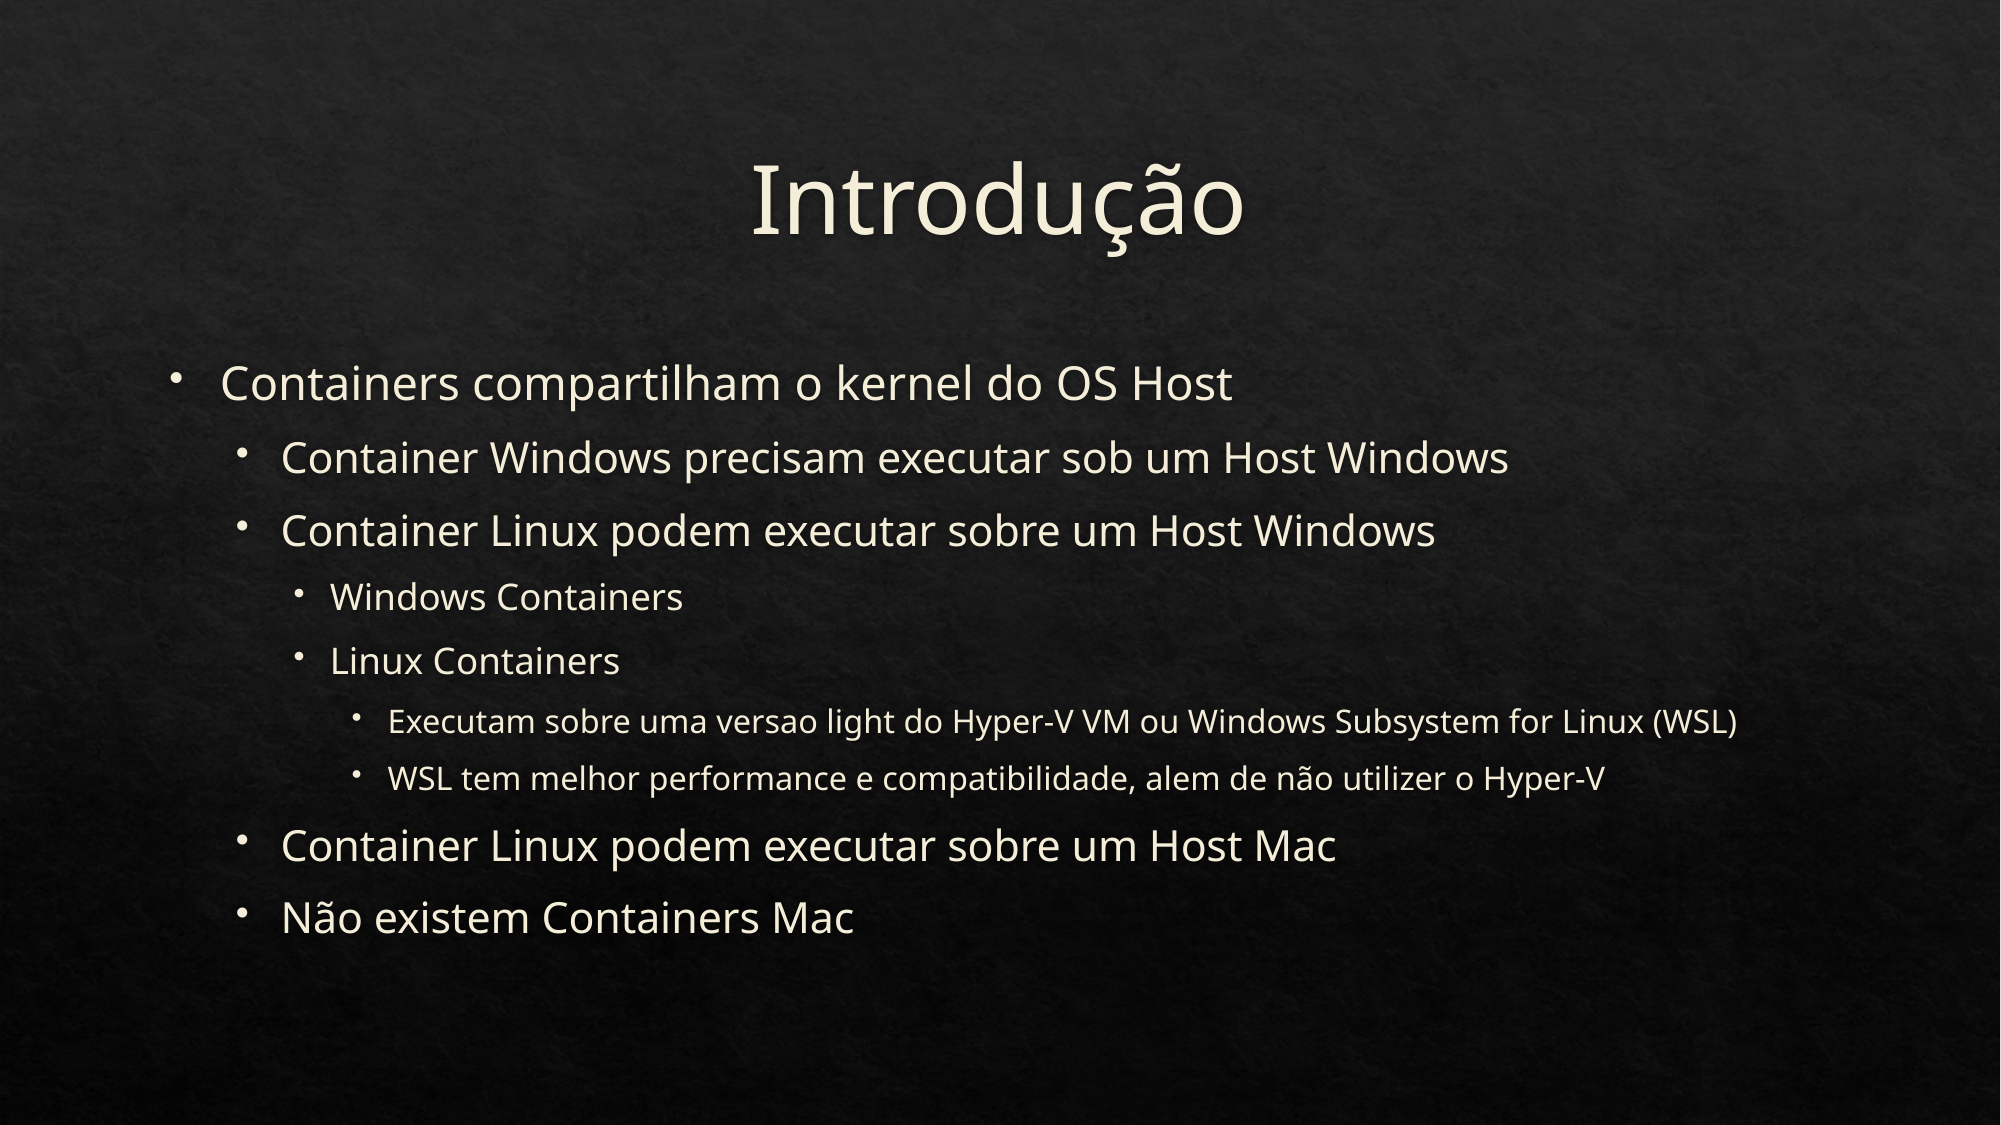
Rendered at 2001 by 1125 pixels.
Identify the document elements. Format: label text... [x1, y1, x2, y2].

list Containers compartilham o kernel do OS Host Container Windows precisam executar sob um Host Windows Container Linux podem executar sobre um Host Windows Windows Containers Linux Containers Executam sobre uma versao light do Hyper-V VM ou Windows Subsystem for Linux (WSL) WSL tem melhor performance e compatibilidade, alem de não utilizer o Hyper-V Container Linux podem executar sobre um Host Mac Não existem Containers Mac [149, 340, 1849, 950]
title Introdução [149, 99, 1849, 307]
